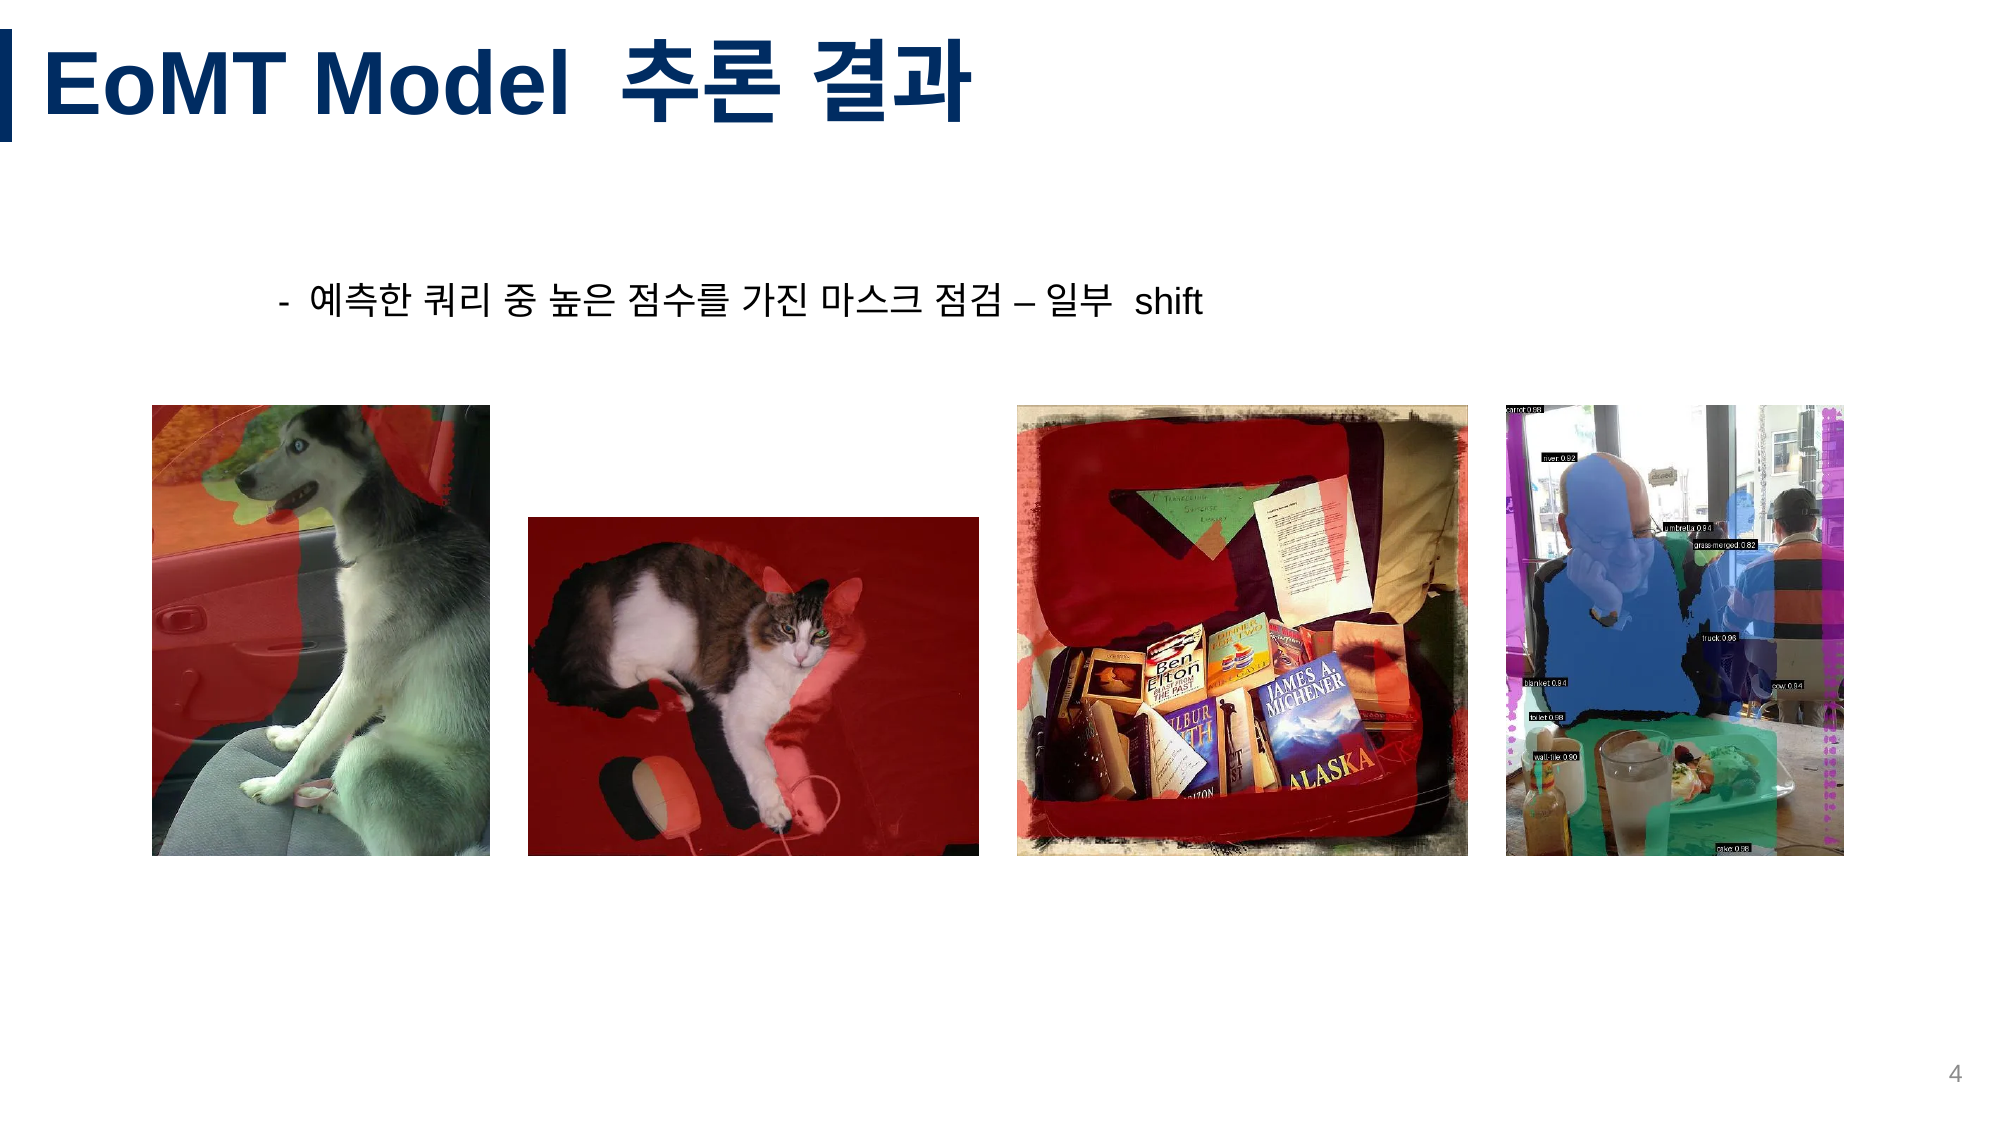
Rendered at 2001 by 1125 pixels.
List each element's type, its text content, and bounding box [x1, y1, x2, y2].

picture [528, 517, 979, 856]
text_box - 예측한 쿼리 중 높은 점수를 가진 마스크 점검 – 일부 shift [263, 269, 1361, 330]
picture [1506, 405, 1844, 856]
picture [152, 405, 490, 856]
slide_number 4 [1527, 1042, 1978, 1103]
picture [1017, 405, 1468, 856]
title EoMT Model 추론 결과 [27, 28, 2000, 142]
